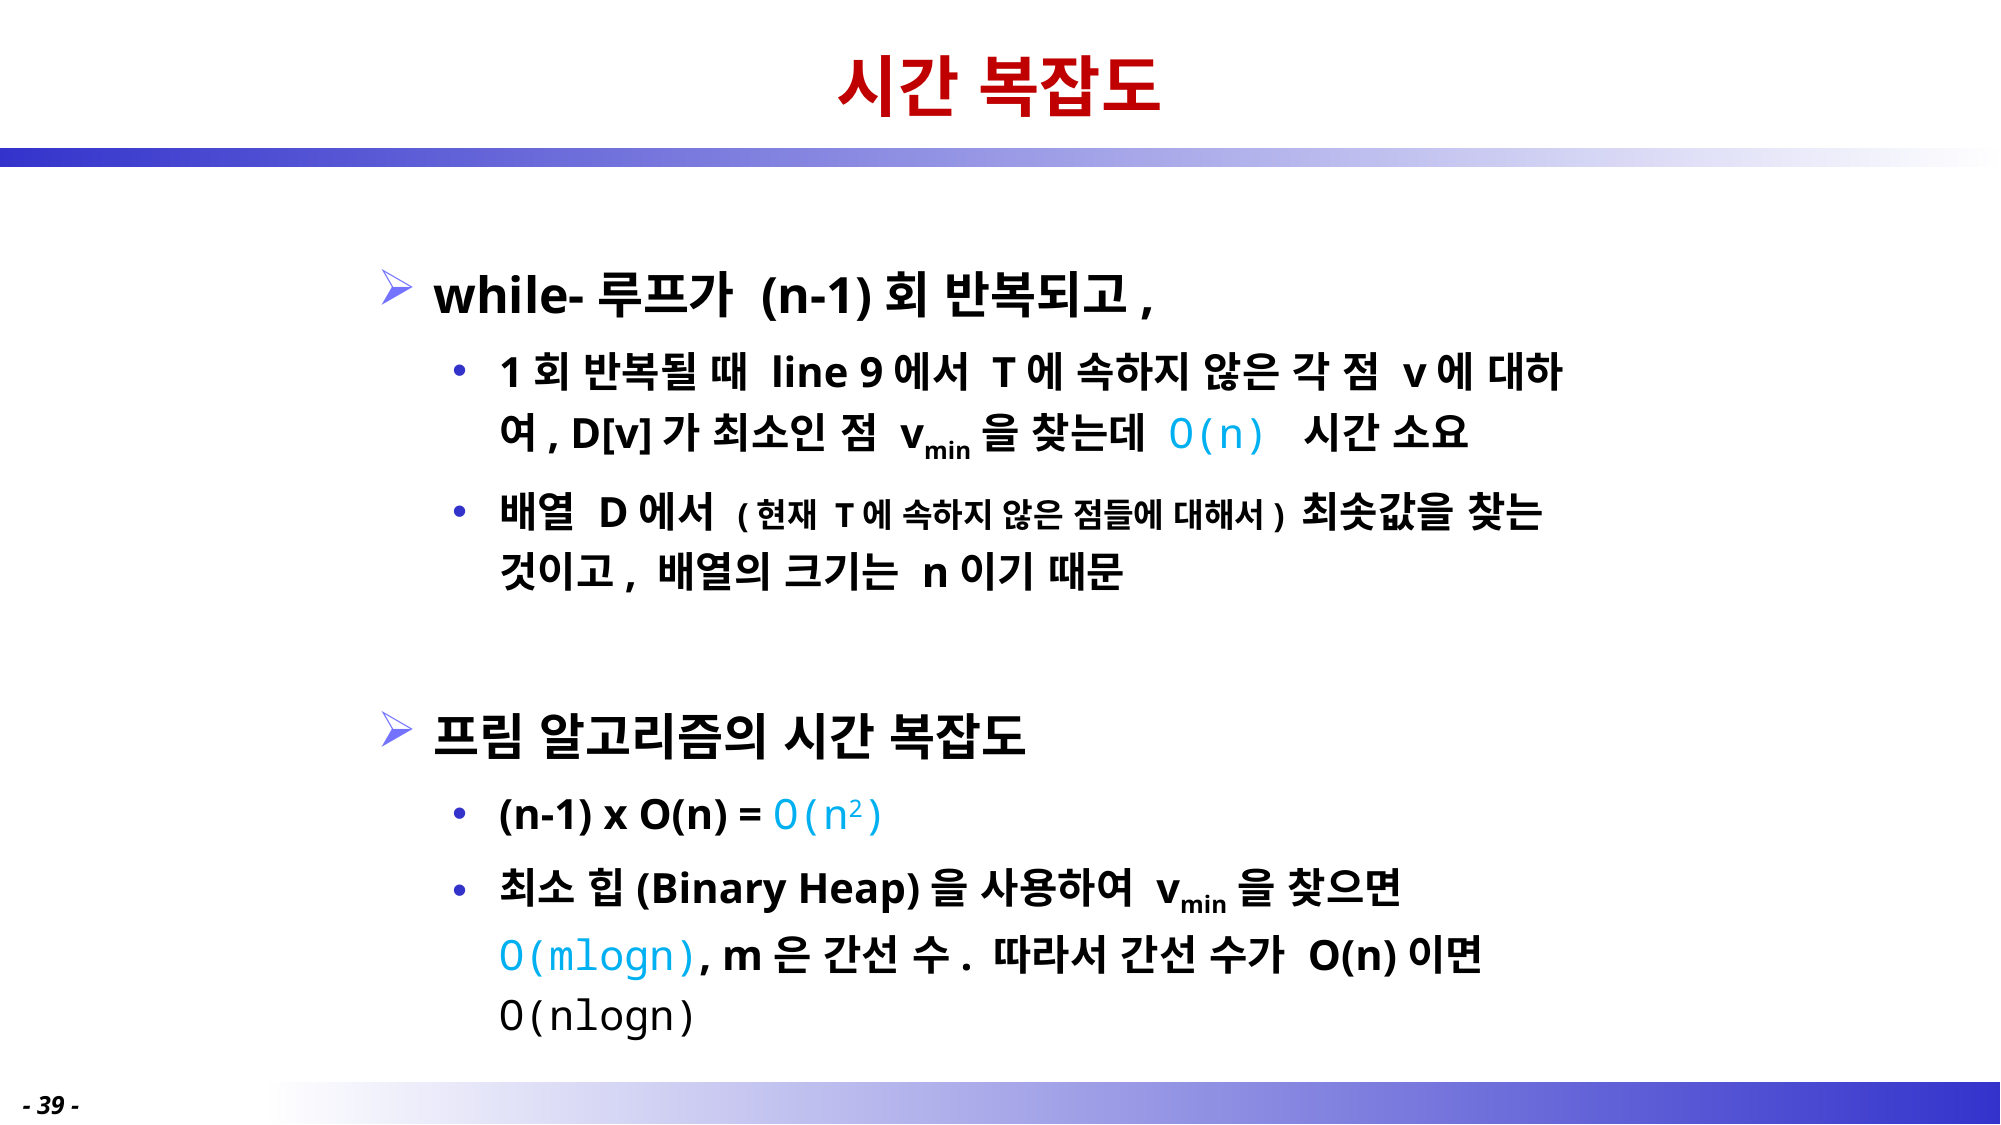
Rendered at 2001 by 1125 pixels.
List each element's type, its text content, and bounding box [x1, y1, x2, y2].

list while-루프가 (n-1)회 반복되고, 1회 반복될 때 line 9에서 T에 속하지 않은 각 점 v에 대하여, D[v]가 최소인 점 vmin을 찾는데 O(n) 시간 소요 배열 D에서 (현재 T에 속하지 않은 점들에 대해서) 최솟값을 찾는 것이고, 배열의 크기는 n이기 때문 프림 알고리즘의 시간 복잡도 (n-1) x O(n) = O(n2) 최소 힙(Binary Heap)을 사용하여 vmin을 찾으면 O(mlogn), m은 간선 수. 따라서 간선 수가 O(n)이면 O(nlogn) [362, 243, 1638, 1047]
title 시간 복잡도 [150, 7, 1850, 163]
slide_number - 39 - [7, 1082, 150, 1118]
